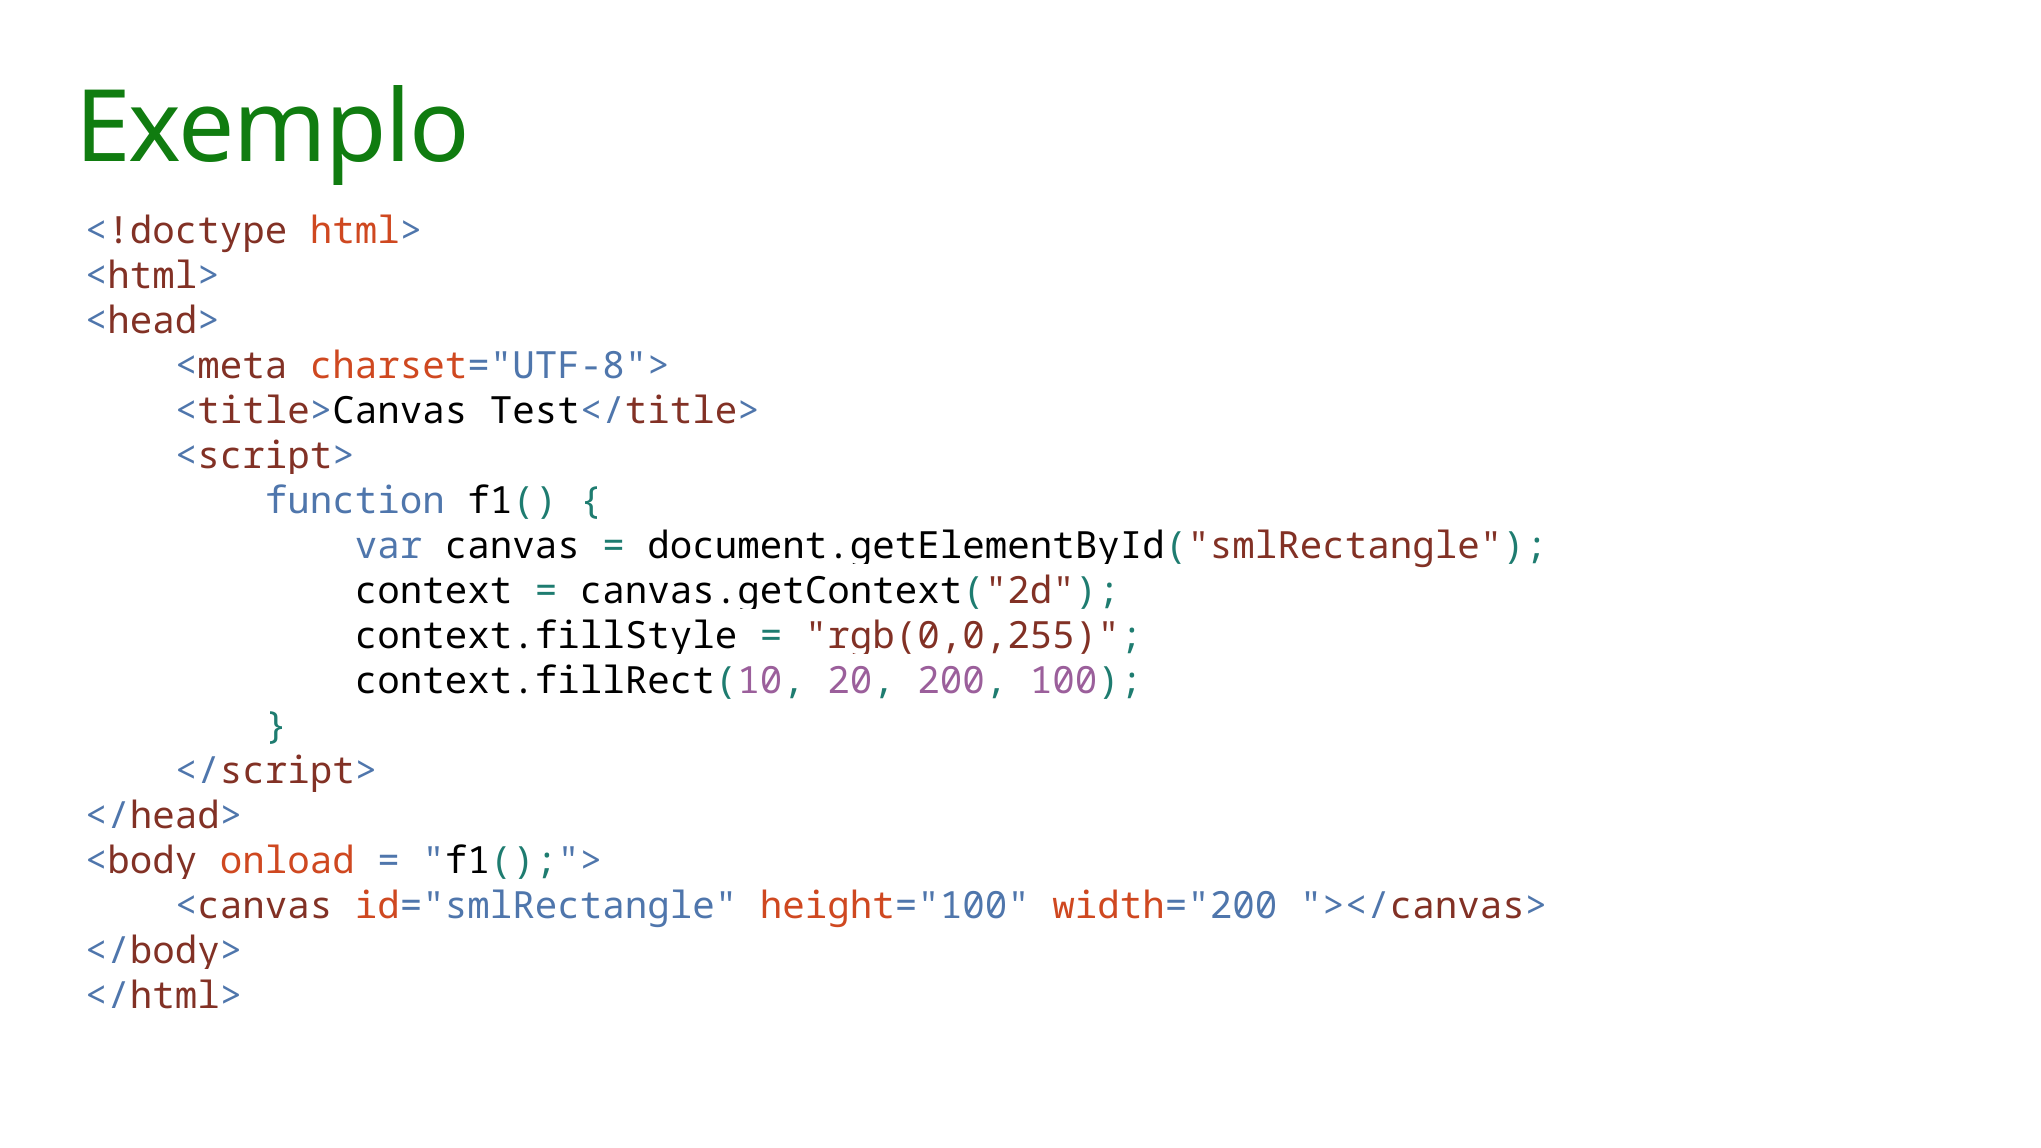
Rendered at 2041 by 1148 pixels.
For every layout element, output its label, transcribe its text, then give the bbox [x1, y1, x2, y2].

title Exemplo [60, 60, 1980, 210]
text_box <!doctype html> <html> <head> <meta charset="UTF-8"> <title>Canvas Test</title> <script> function f1() { var canvas = document.getElementById("smlRectangle"); context = canvas.getContext("2d"); context.fillStyle = "rgb(0,0,255)"; context.fillRect(10, 20, 200, 100); } </script> </head> <body onload = "f1();"> <canvas id="smlRectangle" height="100" width="200 "></canvas> </body> </html> [69, 198, 1958, 1024]
